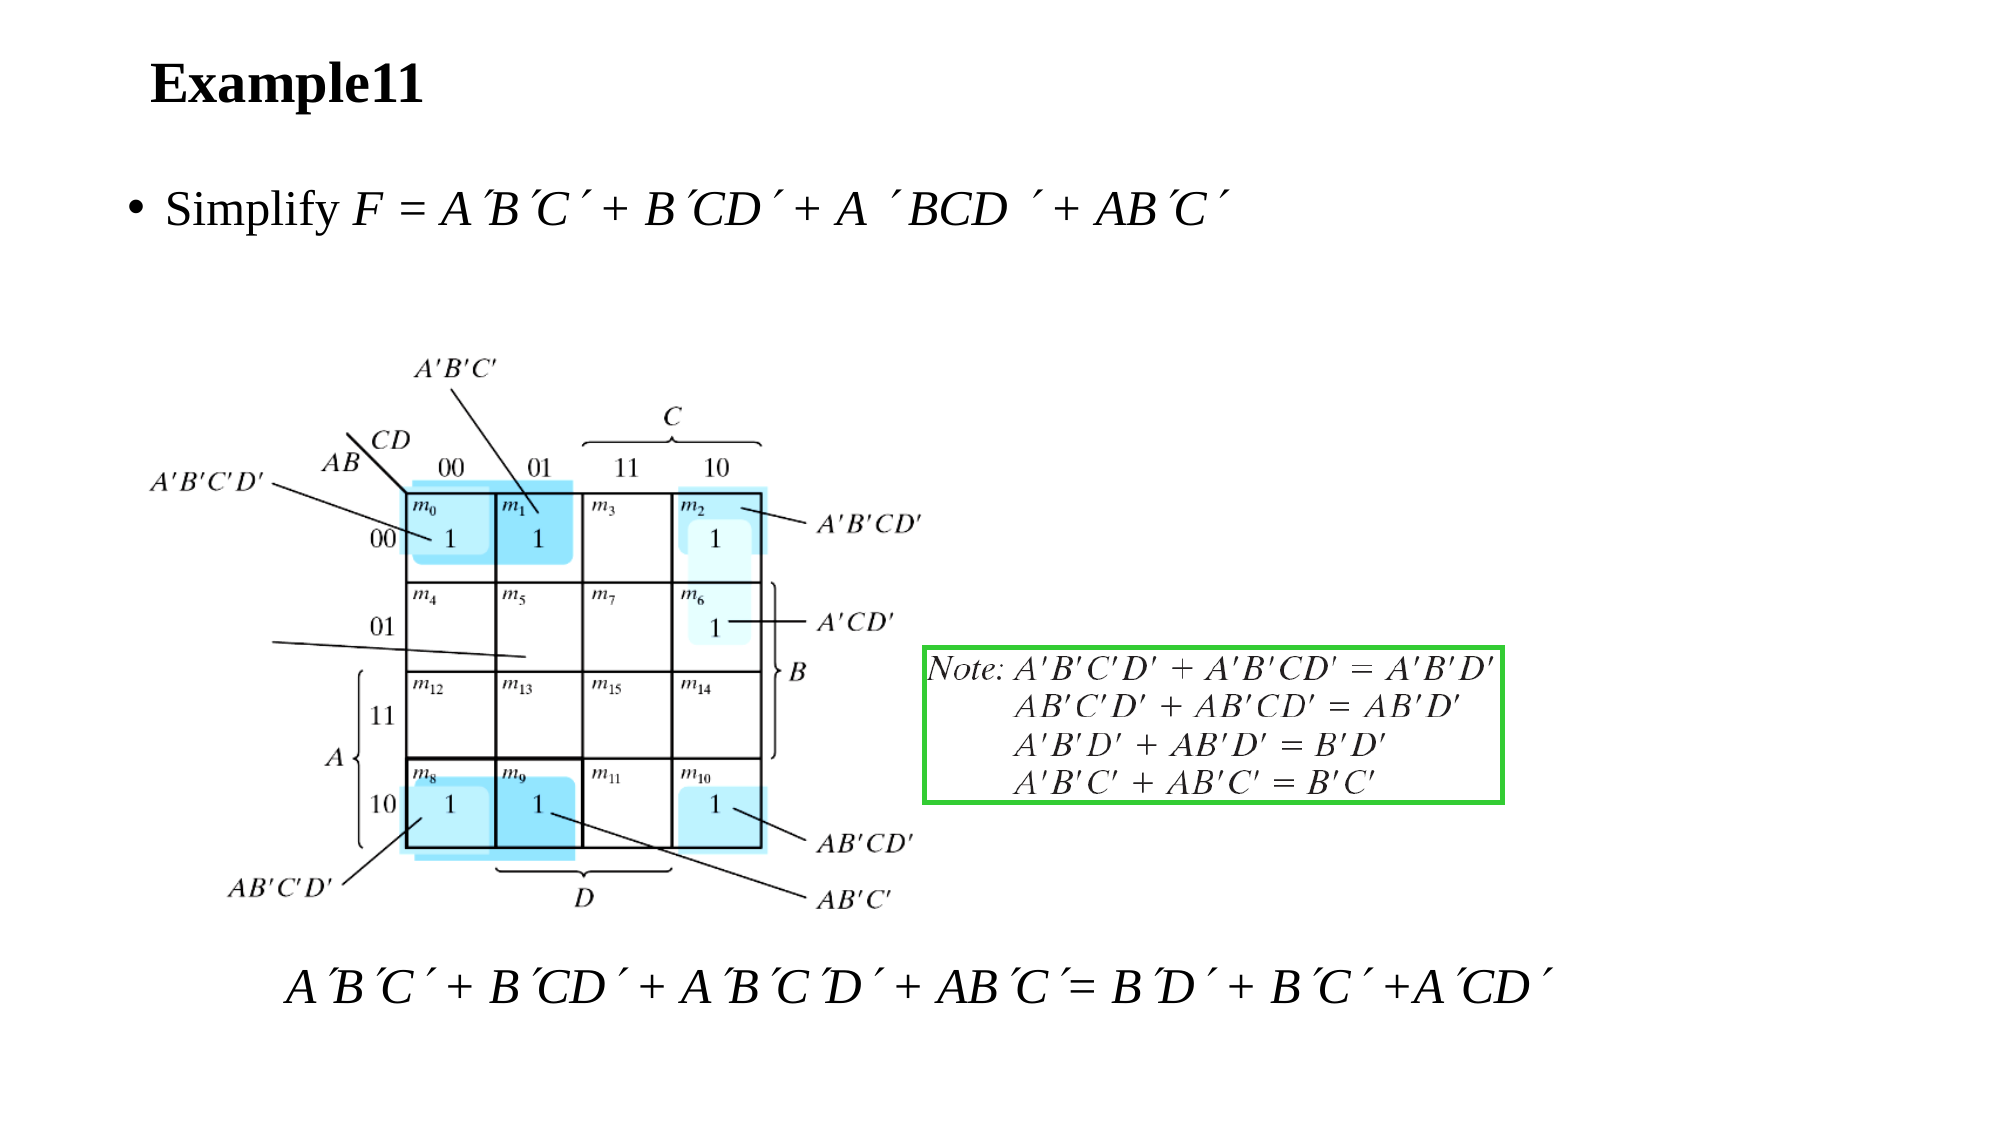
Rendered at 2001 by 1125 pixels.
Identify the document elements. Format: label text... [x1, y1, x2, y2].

list Simplify F = ABC + BCD + A  BCD  + ABC [112, 174, 1770, 1025]
text_box ABC + BCD + ABCD + ABC= BD + BC +ACD [271, 946, 1770, 1022]
picture [147, 355, 1500, 909]
title Example11 [150, 24, 1425, 142]
